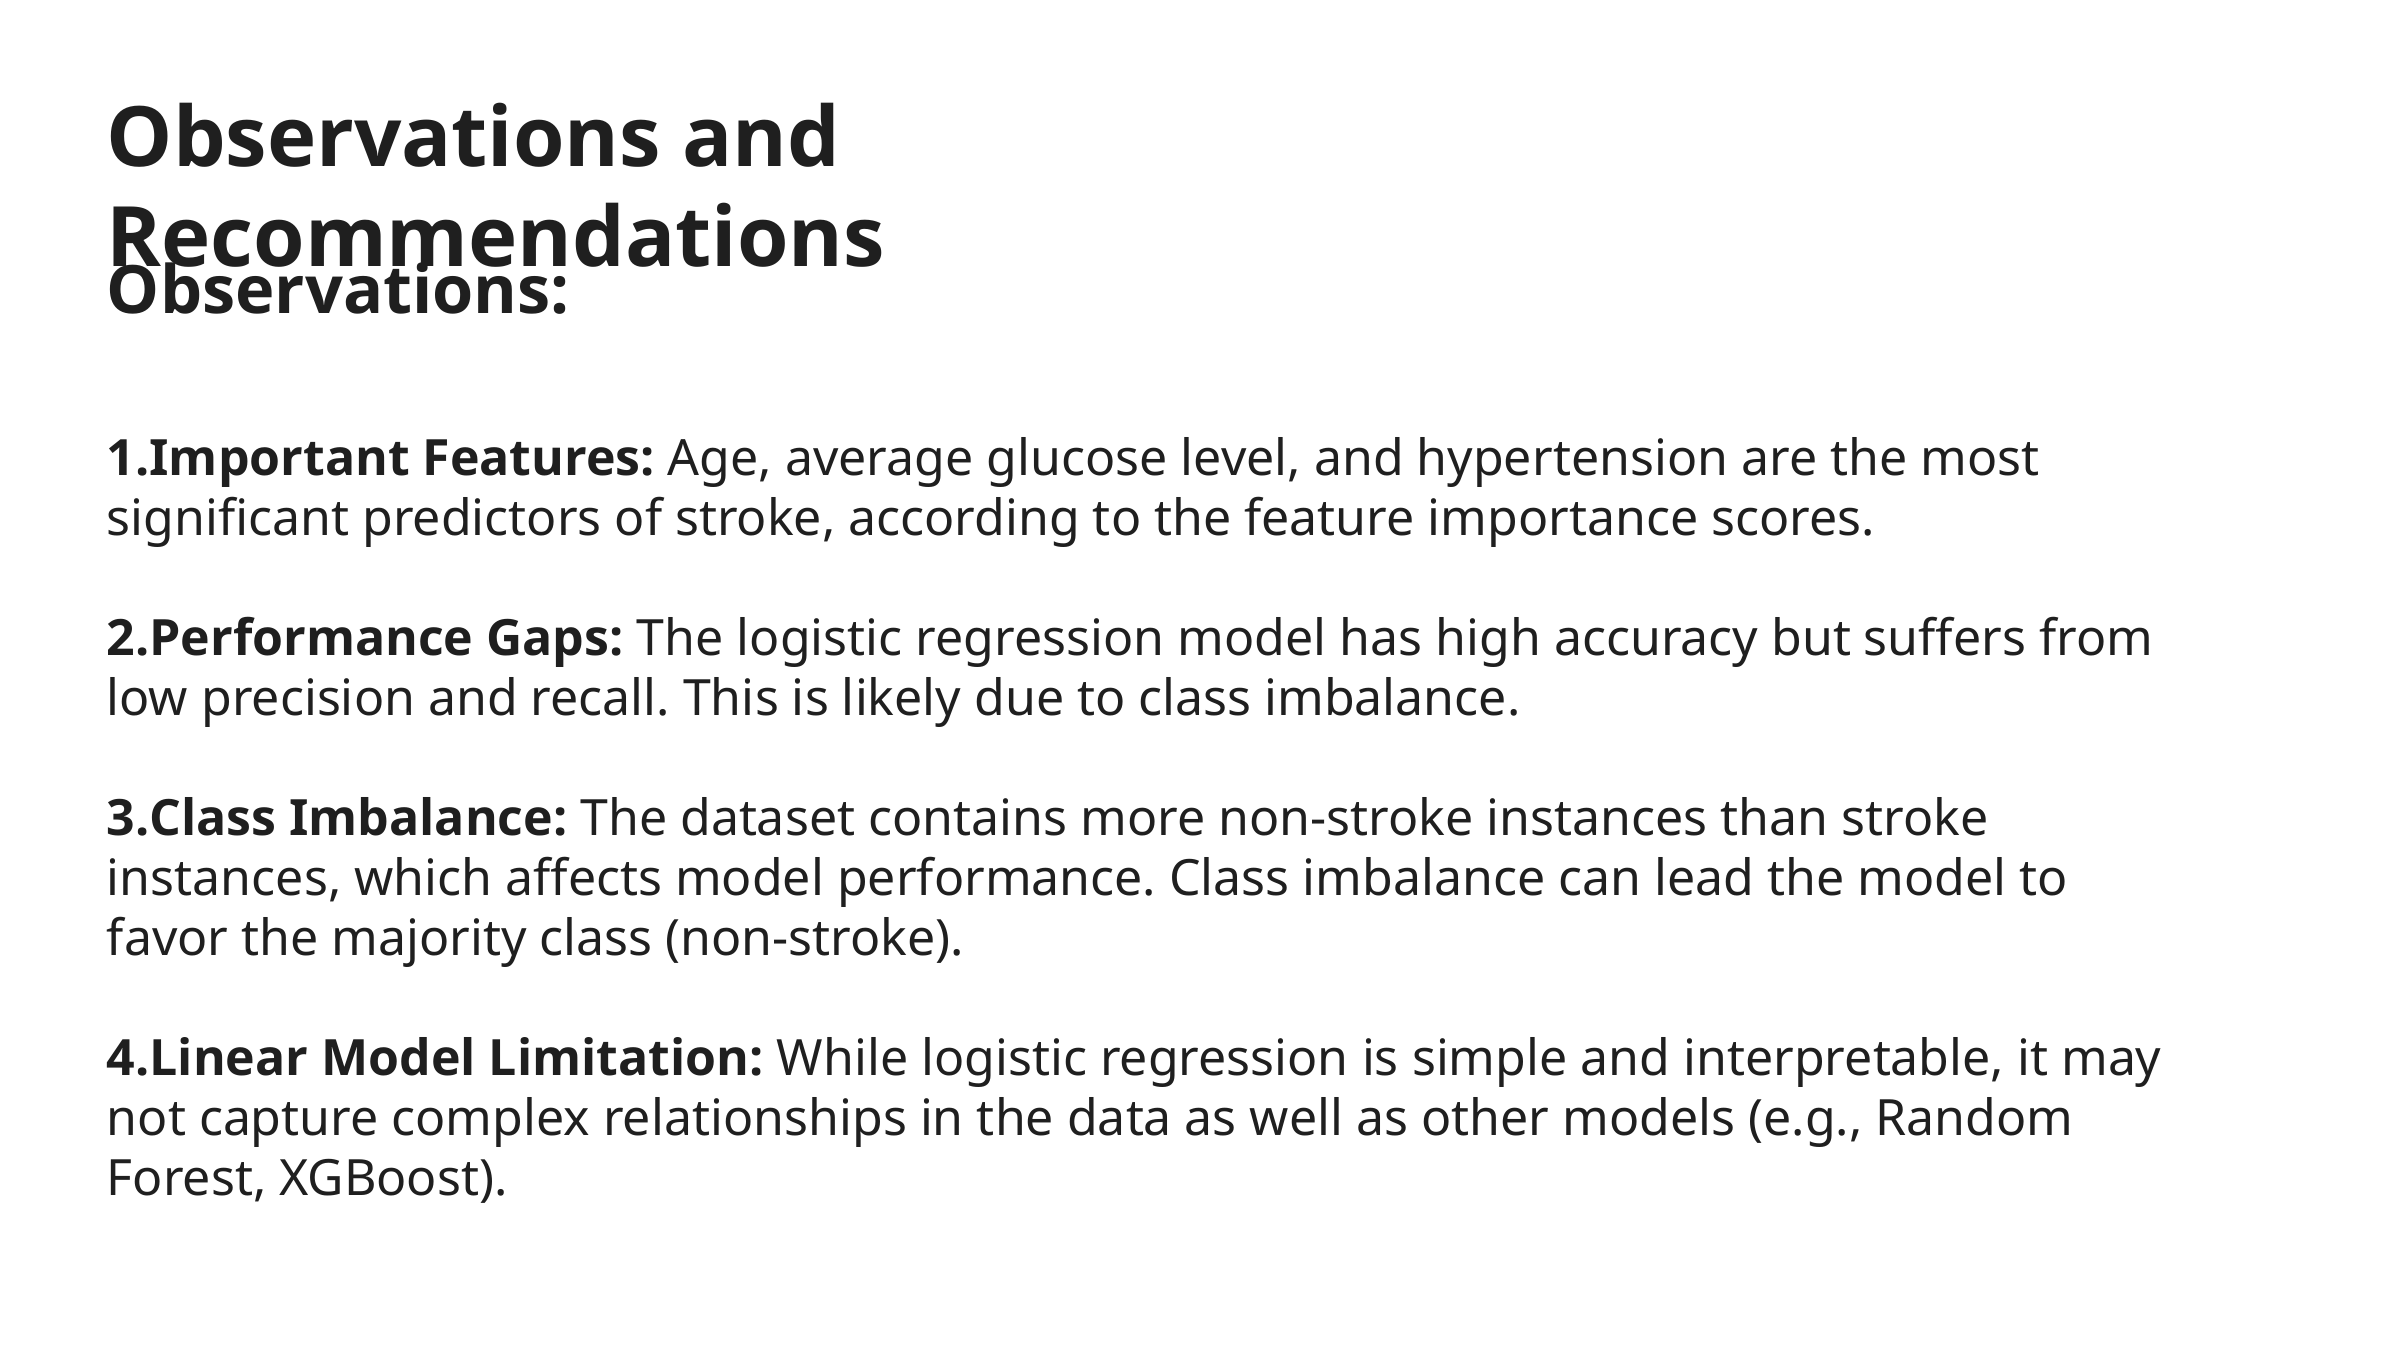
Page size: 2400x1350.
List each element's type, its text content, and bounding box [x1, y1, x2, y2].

text_box Observations and Recommendations [92, 76, 1637, 239]
text_box Observations: Important Features: Age, average glucose level, and hypertension are the most significant predictors of stroke, according to the feature importance scores. Performance Gaps: The logistic regression model has high accuracy but suffers from low precision and recall. This is likely due to class imbalance. Class Imbalance: The dataset contains more non-stroke instances than stroke instances, which affects model performance. Class imbalance can lead the model to favor the majority class (non-stroke). Linear Model Limitation: While logistic regression is simple and interpretable, it may not capture complex relationships in the data as well as other models (e.g., Random Forest, XGBoost). [92, 239, 2208, 1273]
